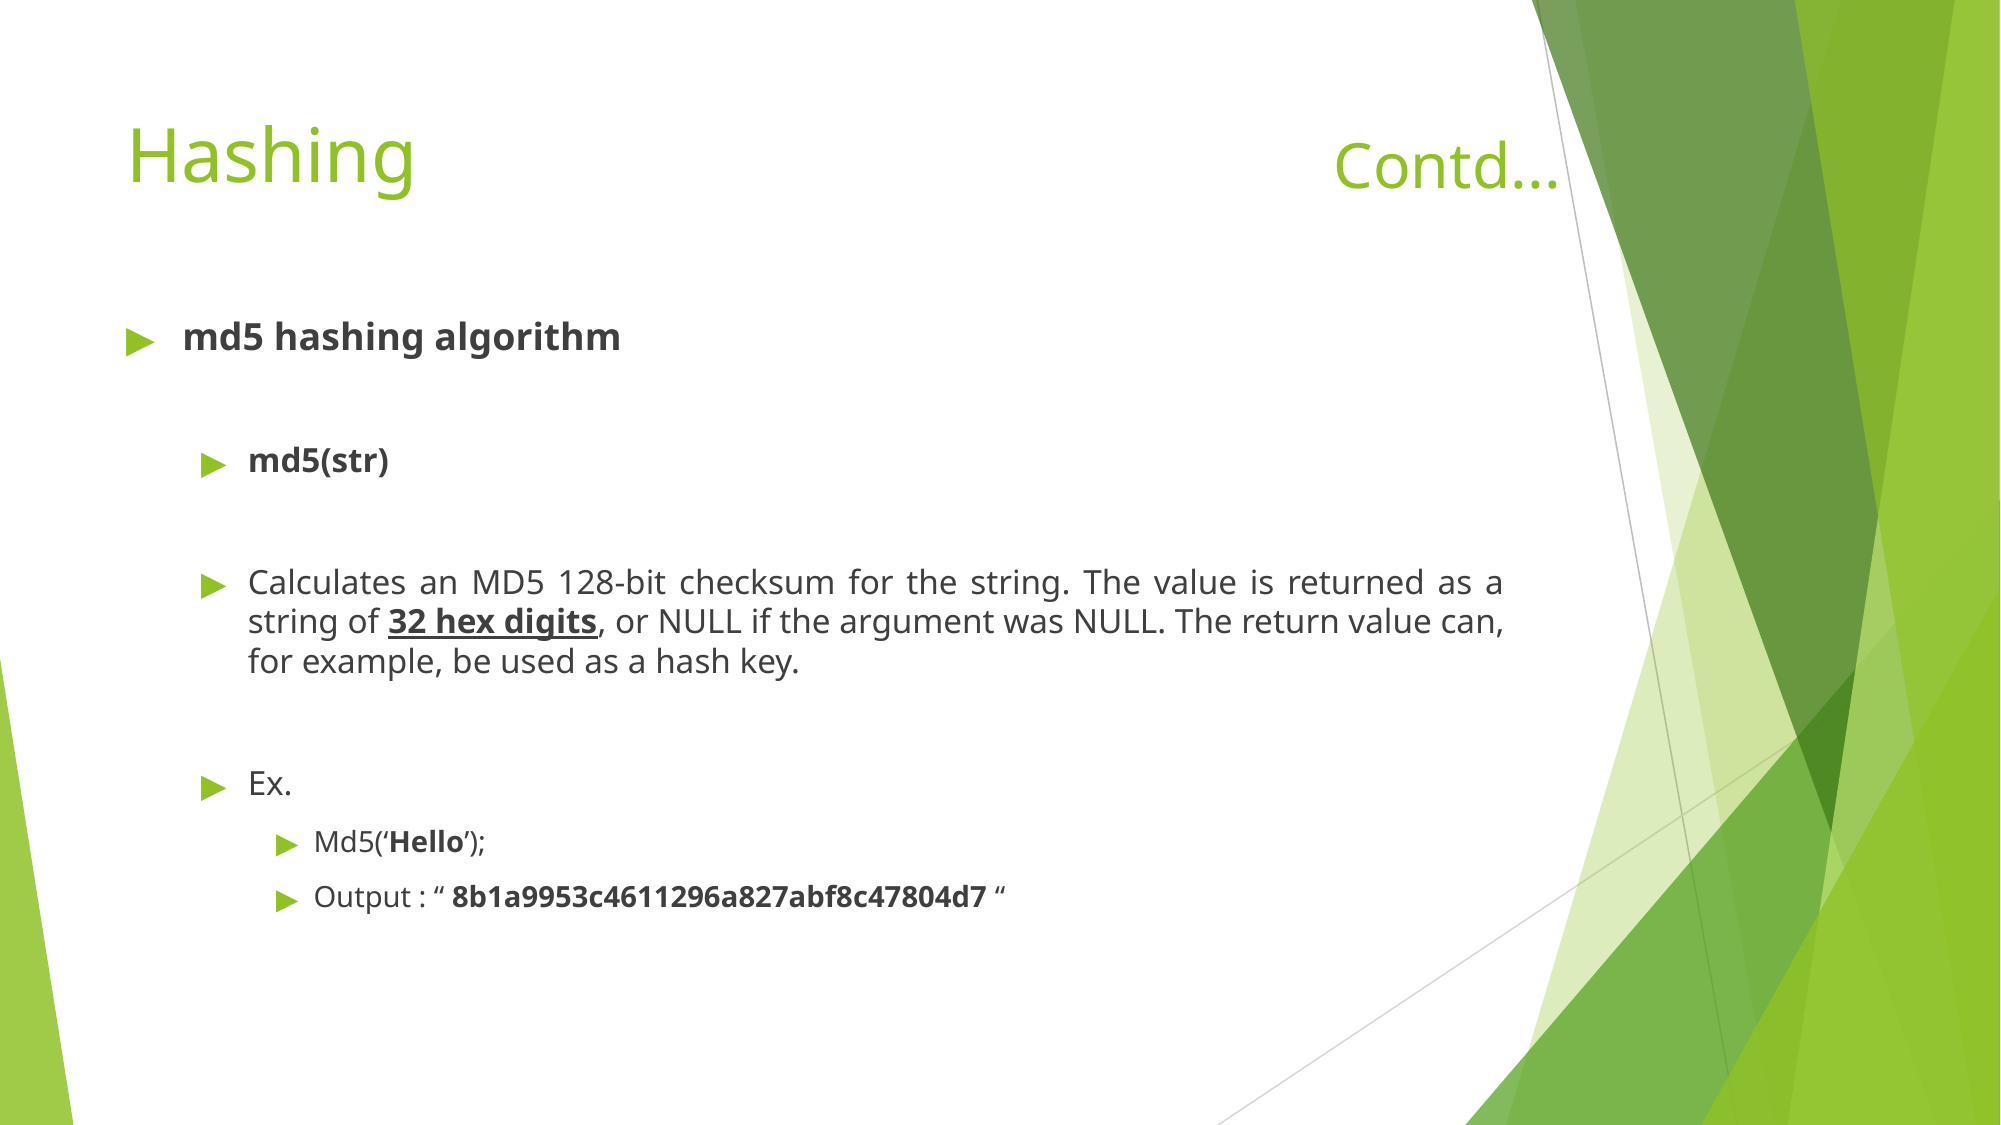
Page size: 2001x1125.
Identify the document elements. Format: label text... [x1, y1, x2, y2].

text_box Contd... [1318, 127, 1668, 217]
title Hashing [111, 99, 1522, 249]
list md5 hashing algorithm md5(str) Calculates an MD5 128-bit checksum for the string. The value is returned as a string of 32 hex digits, or NULL if the argument was NULL. The return value can, for example, be used as a hash key. Ex. Md5(‘Hello’); Output : “ 8b1a9953c4611296a827abf8c47804d7 “ [111, 305, 1522, 942]
